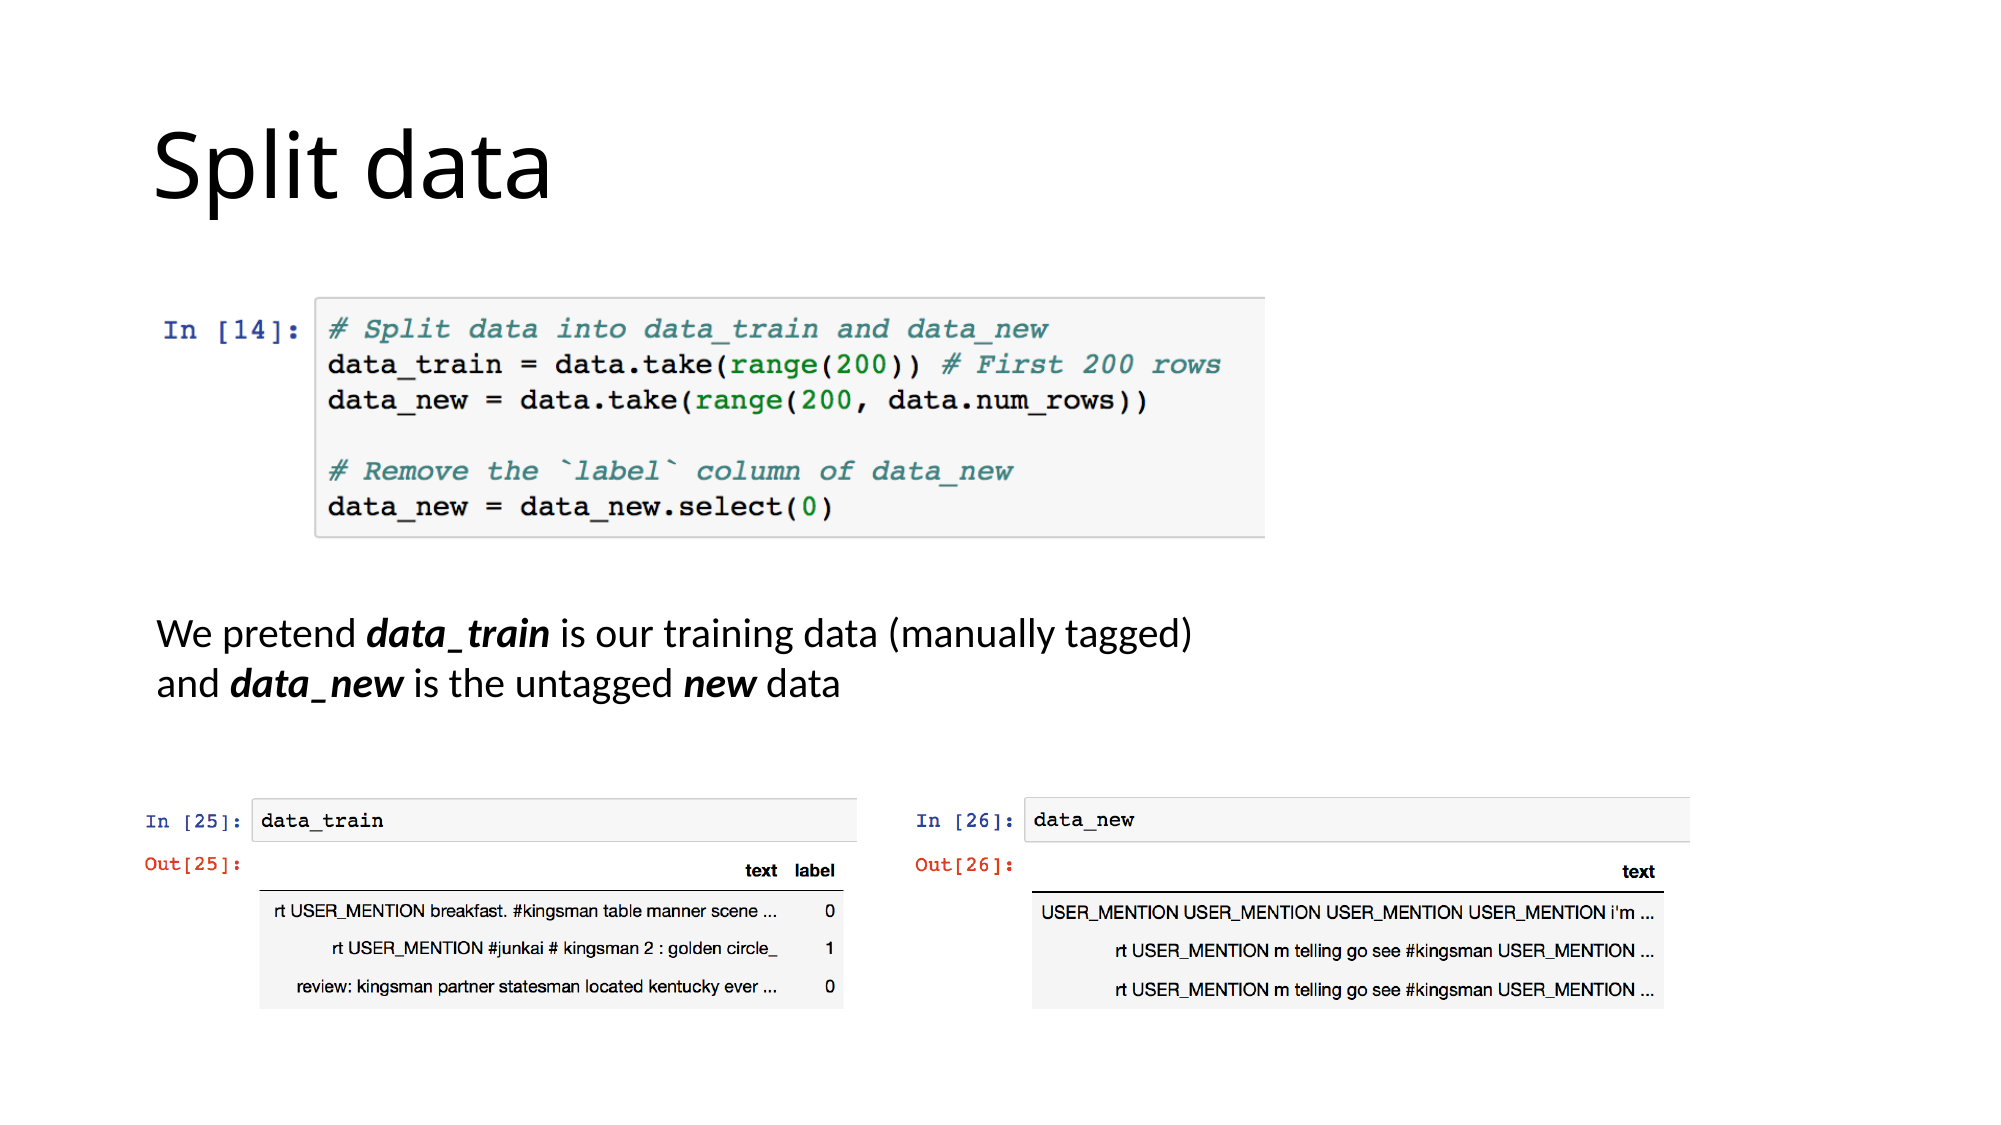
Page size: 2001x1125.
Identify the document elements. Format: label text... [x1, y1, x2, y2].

text_box We pretend data_train is our training data (manually tagged) and data_new is the untagged new data [141, 598, 1209, 713]
title Split data [137, 59, 1863, 278]
picture [137, 786, 857, 1009]
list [137, 277, 1265, 555]
picture [903, 786, 1690, 1009]
